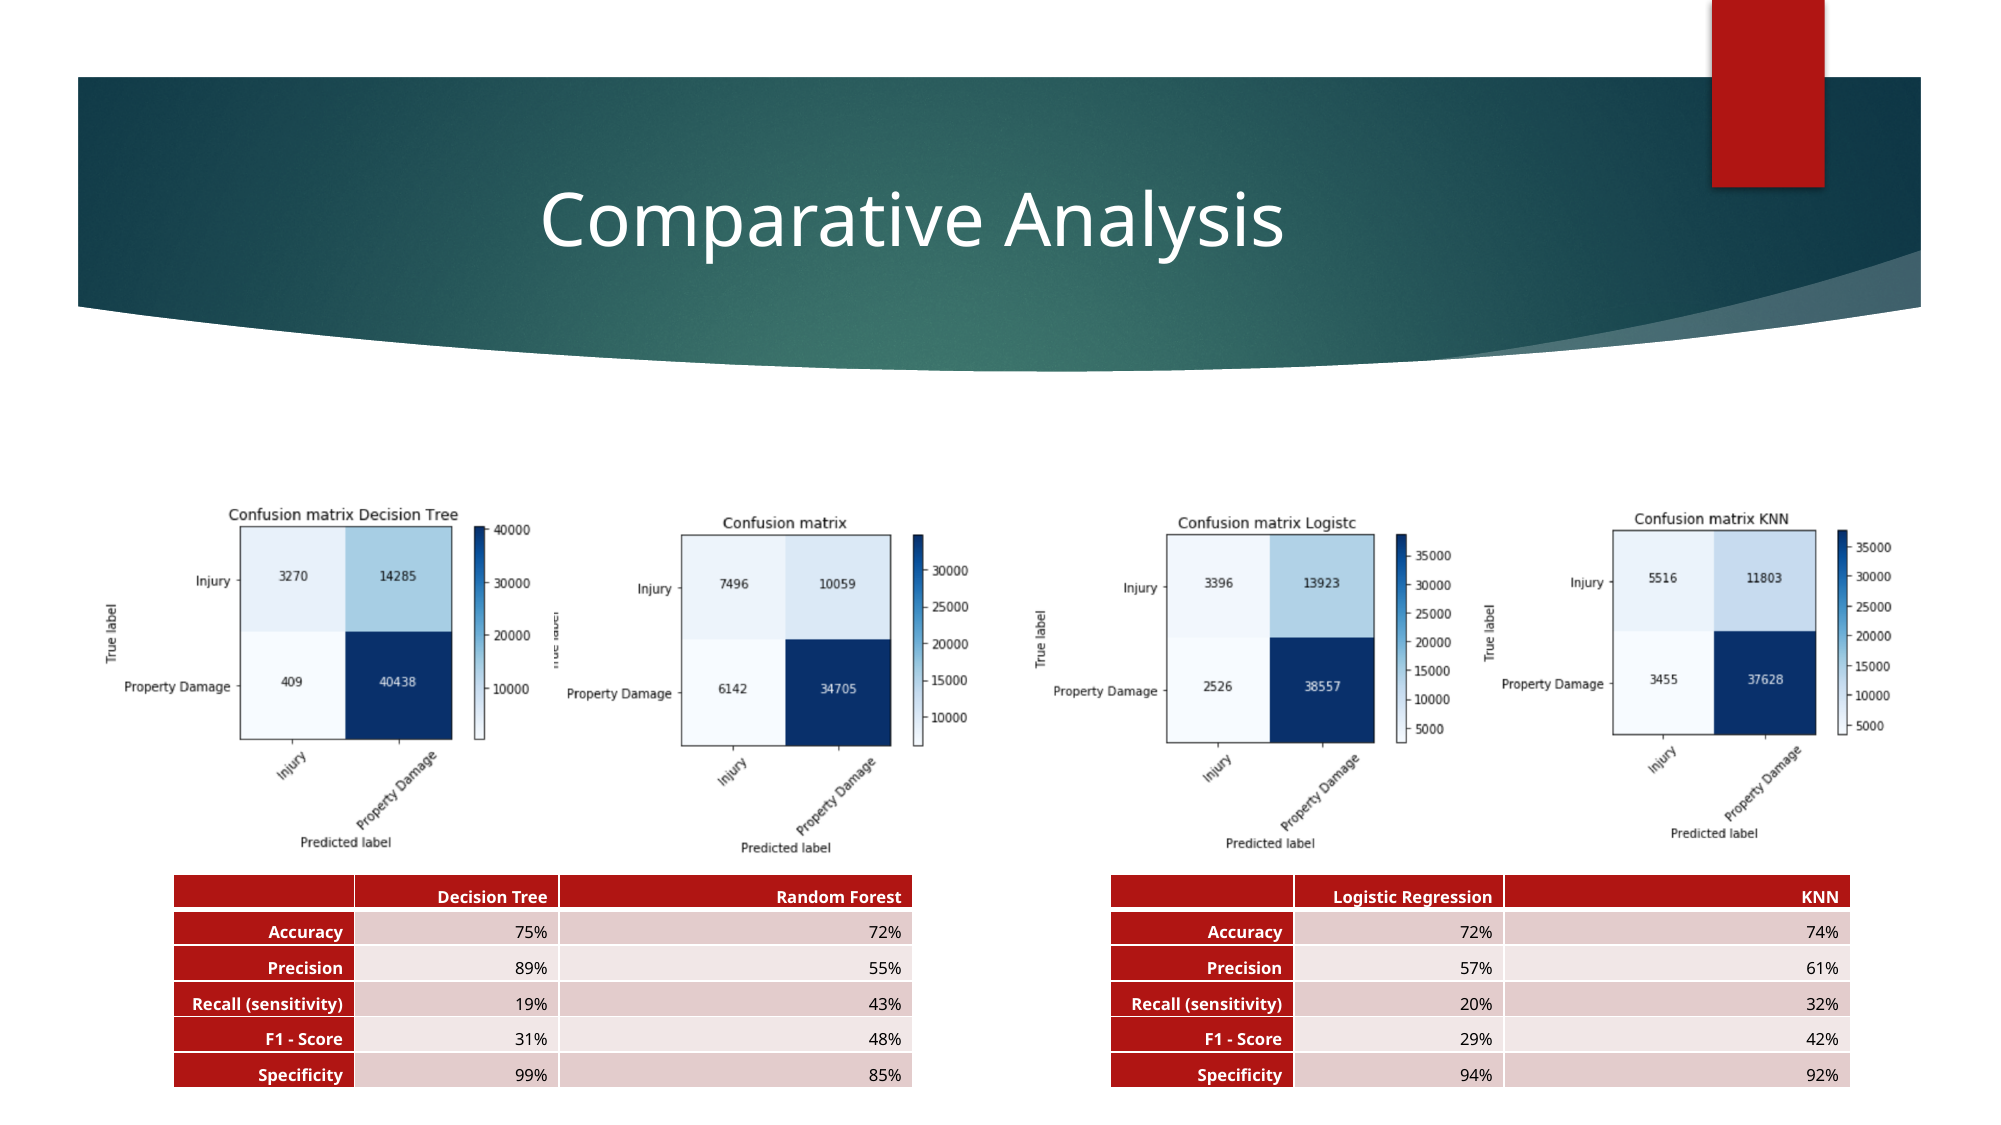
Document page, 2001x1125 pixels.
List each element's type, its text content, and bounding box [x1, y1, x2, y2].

table_header KNN [1505, 875, 1850, 907]
table_cell Specificity [174, 1053, 354, 1087]
table_cell 61% [1505, 946, 1850, 980]
table_cell 57% [1295, 946, 1503, 980]
table_cell 43% [560, 982, 912, 1016]
table_cell 94% [1295, 1053, 1503, 1087]
table_cell 92% [1505, 1053, 1850, 1087]
table_cell Precision [174, 946, 354, 980]
table_cell Recall (sensitivity) [174, 982, 354, 1016]
table_cell 72% [1295, 912, 1503, 944]
table_cell Recall (sensitivity) [1111, 982, 1293, 1016]
table_cell 55% [560, 946, 912, 980]
table_cell Precision [1111, 946, 1293, 980]
table_header [174, 875, 354, 907]
table_cell 19% [355, 982, 558, 1016]
table_cell 75% [355, 912, 558, 944]
table_cell Specificity [1111, 1053, 1293, 1087]
table_cell 85% [560, 1053, 912, 1087]
table_cell 89% [355, 946, 558, 980]
table_cell Accuracy [1111, 912, 1293, 944]
table_header Decision Tree [355, 875, 558, 907]
table_cell 48% [560, 1017, 912, 1051]
picture [1477, 505, 1904, 849]
table_header Random Forest [560, 875, 912, 907]
table_cell 74% [1505, 912, 1850, 944]
table_cell 20% [1295, 982, 1503, 1016]
picture [96, 505, 555, 860]
table_header [1111, 875, 1293, 907]
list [558, 513, 975, 860]
table_cell 31% [355, 1017, 558, 1051]
picture [1025, 510, 1469, 860]
table_cell 99% [355, 1053, 558, 1087]
table_cell F1 - Score [174, 1017, 354, 1051]
table_cell F1 - Score [1111, 1017, 1293, 1051]
table_cell 42% [1505, 1017, 1850, 1051]
title Comparative Analysis [189, 159, 1638, 276]
table_header Logistic Regression [1295, 875, 1503, 907]
table_cell Accuracy [174, 912, 354, 944]
table_cell 32% [1505, 982, 1850, 1016]
table_cell 29% [1295, 1017, 1503, 1051]
table_cell 72% [560, 912, 912, 944]
